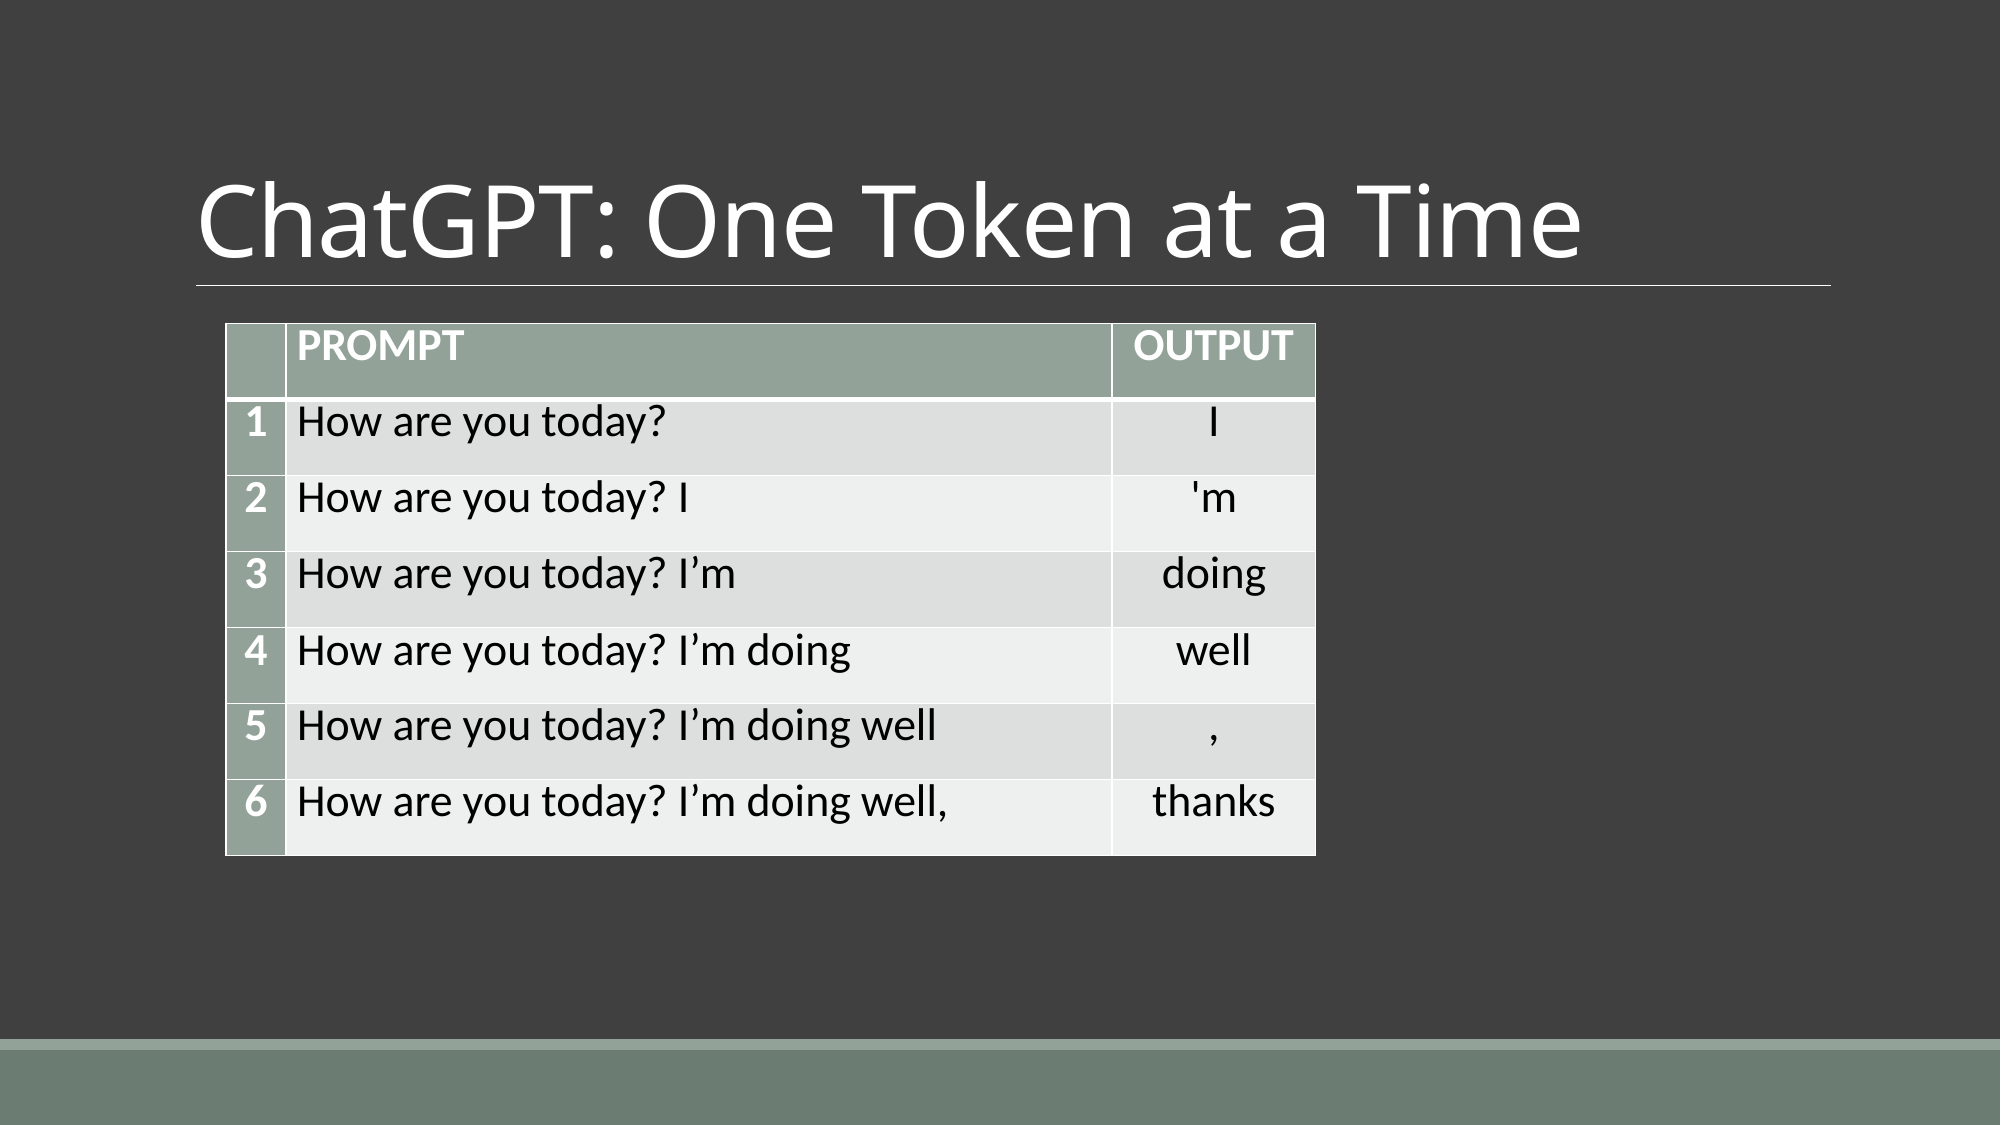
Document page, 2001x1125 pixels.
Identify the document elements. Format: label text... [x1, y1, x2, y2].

table_cell 2 [227, 476, 285, 551]
table_cell How are you today? I [287, 476, 1111, 551]
table_cell 3 [227, 552, 285, 627]
table_cell How are you today? I’m doing [287, 628, 1111, 703]
table_cell 1 [227, 402, 285, 475]
table_cell How are you today? I’m doing well, [287, 780, 1111, 855]
title ChatGPT: One Token at a Time [180, 47, 1830, 285]
table_cell 6 [227, 780, 285, 855]
table_cell doing [1113, 552, 1315, 627]
table_cell 5 [227, 704, 285, 779]
table_header Prompt [287, 324, 1111, 397]
table_header Output [1113, 324, 1315, 397]
table_cell 4 [227, 628, 285, 703]
table_cell I [1113, 402, 1315, 475]
table_cell How are you today? I’m [287, 552, 1111, 627]
table_cell 'm [1113, 476, 1315, 551]
table_header [227, 324, 285, 397]
table_cell well [1113, 628, 1315, 703]
table_cell thanks [1113, 780, 1315, 855]
table_cell How are you today? [287, 402, 1111, 475]
table_cell How are you today? I’m doing well [287, 704, 1111, 779]
table_cell , [1113, 704, 1315, 779]
